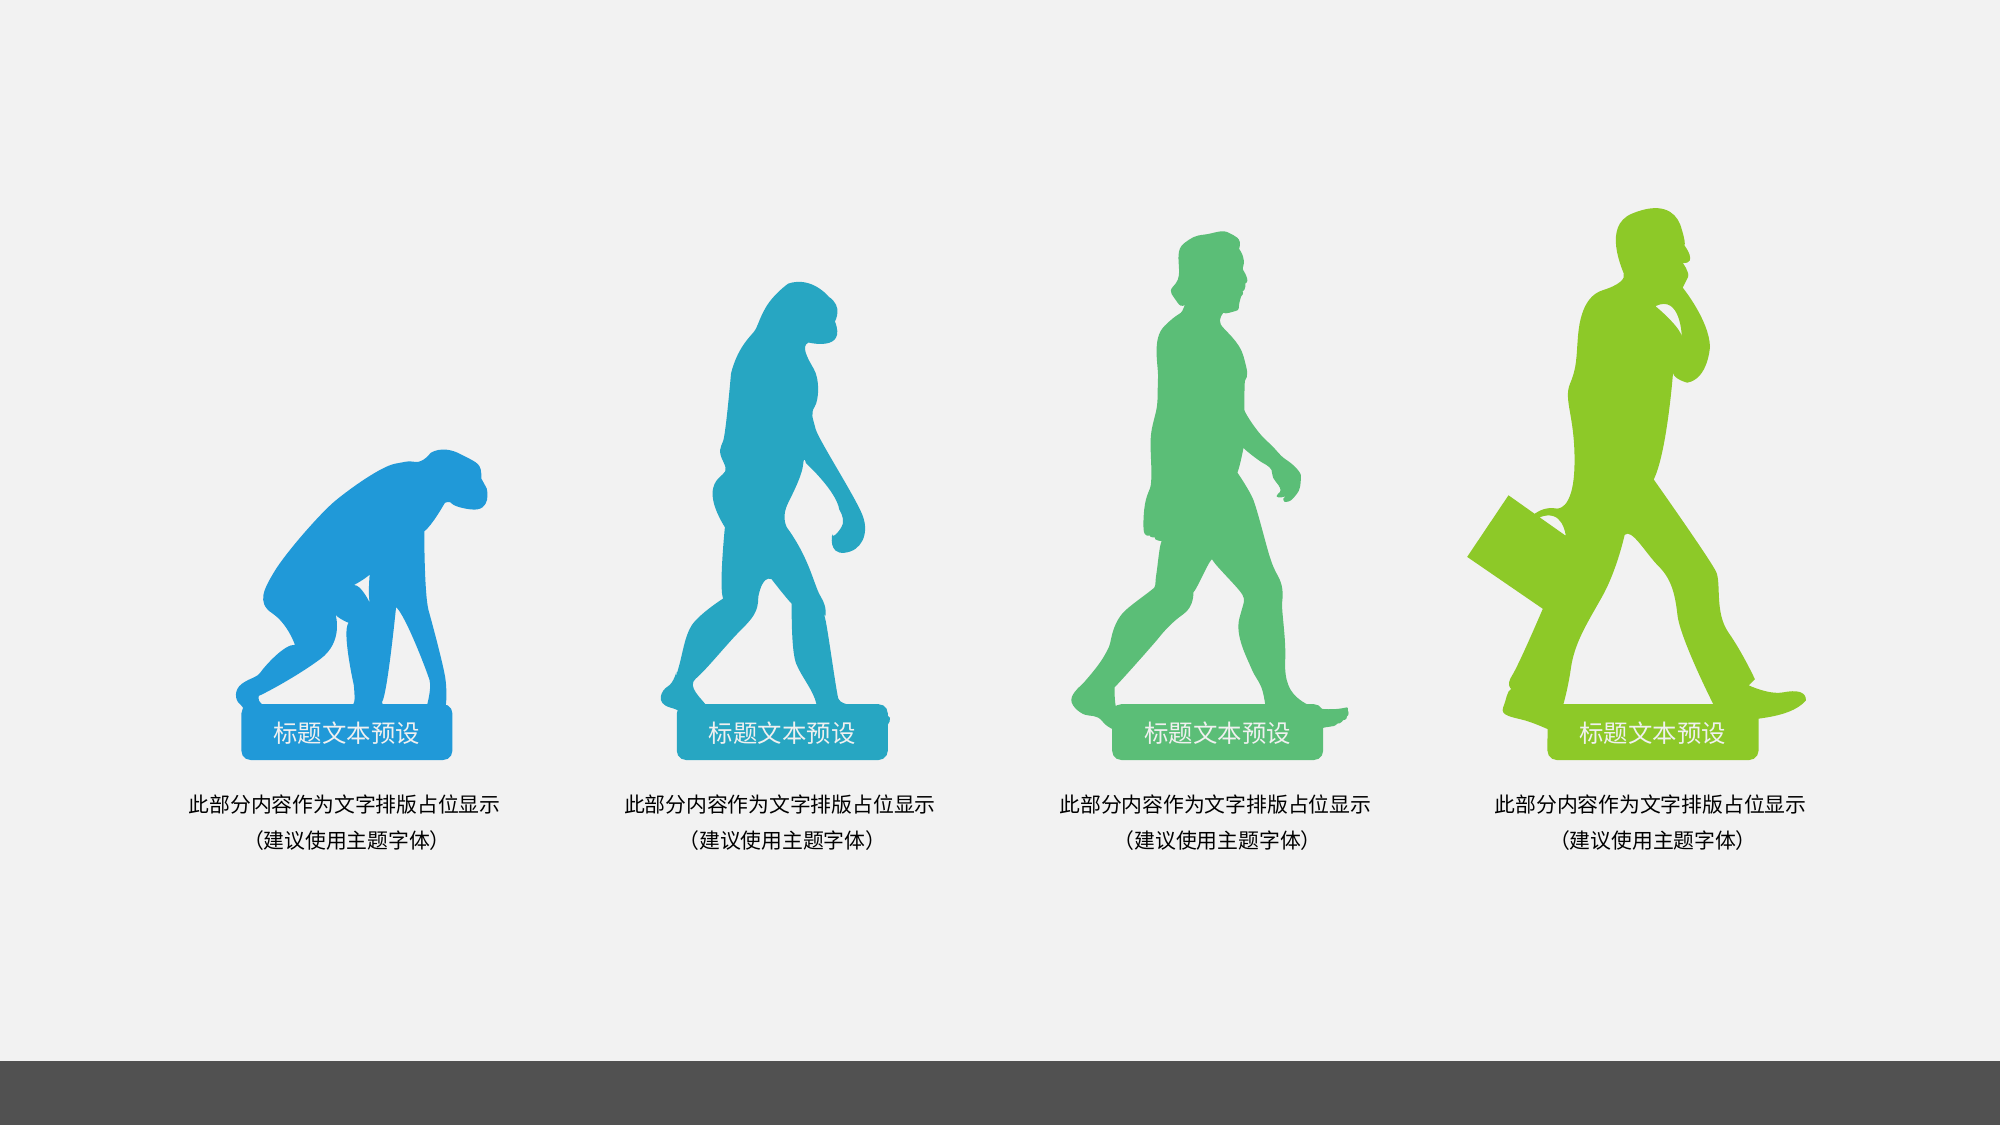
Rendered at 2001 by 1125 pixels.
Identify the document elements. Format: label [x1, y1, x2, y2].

text_box [131, 208, 1869, 866]
